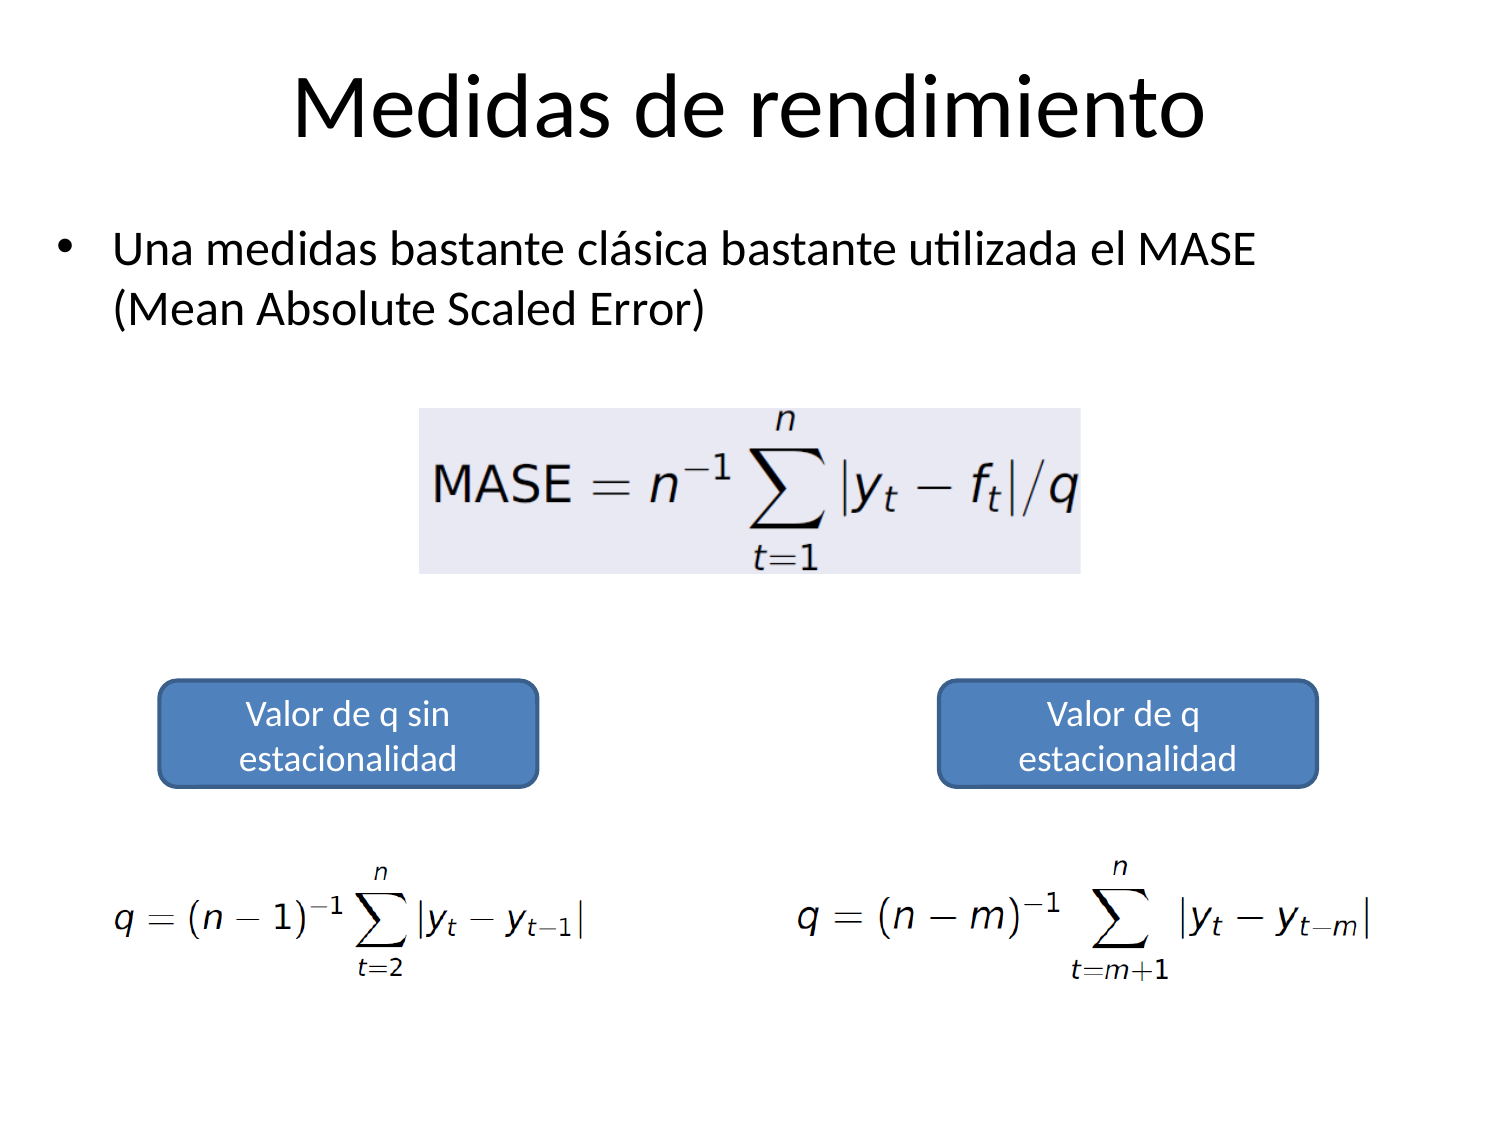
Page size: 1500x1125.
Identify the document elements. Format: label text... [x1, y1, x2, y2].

picture [111, 861, 585, 977]
list Una medidas bastante clásica bastante utilizada el MASE (Mean Absolute Scaled Error) [41, 208, 1392, 951]
text_box Valor de q sin estacionalidad [157, 678, 540, 789]
picture [418, 408, 1081, 574]
text_box Valor de q estacionalidad [936, 678, 1320, 789]
title Medidas de rendimiento [17, 19, 1483, 183]
picture [793, 858, 1369, 982]
